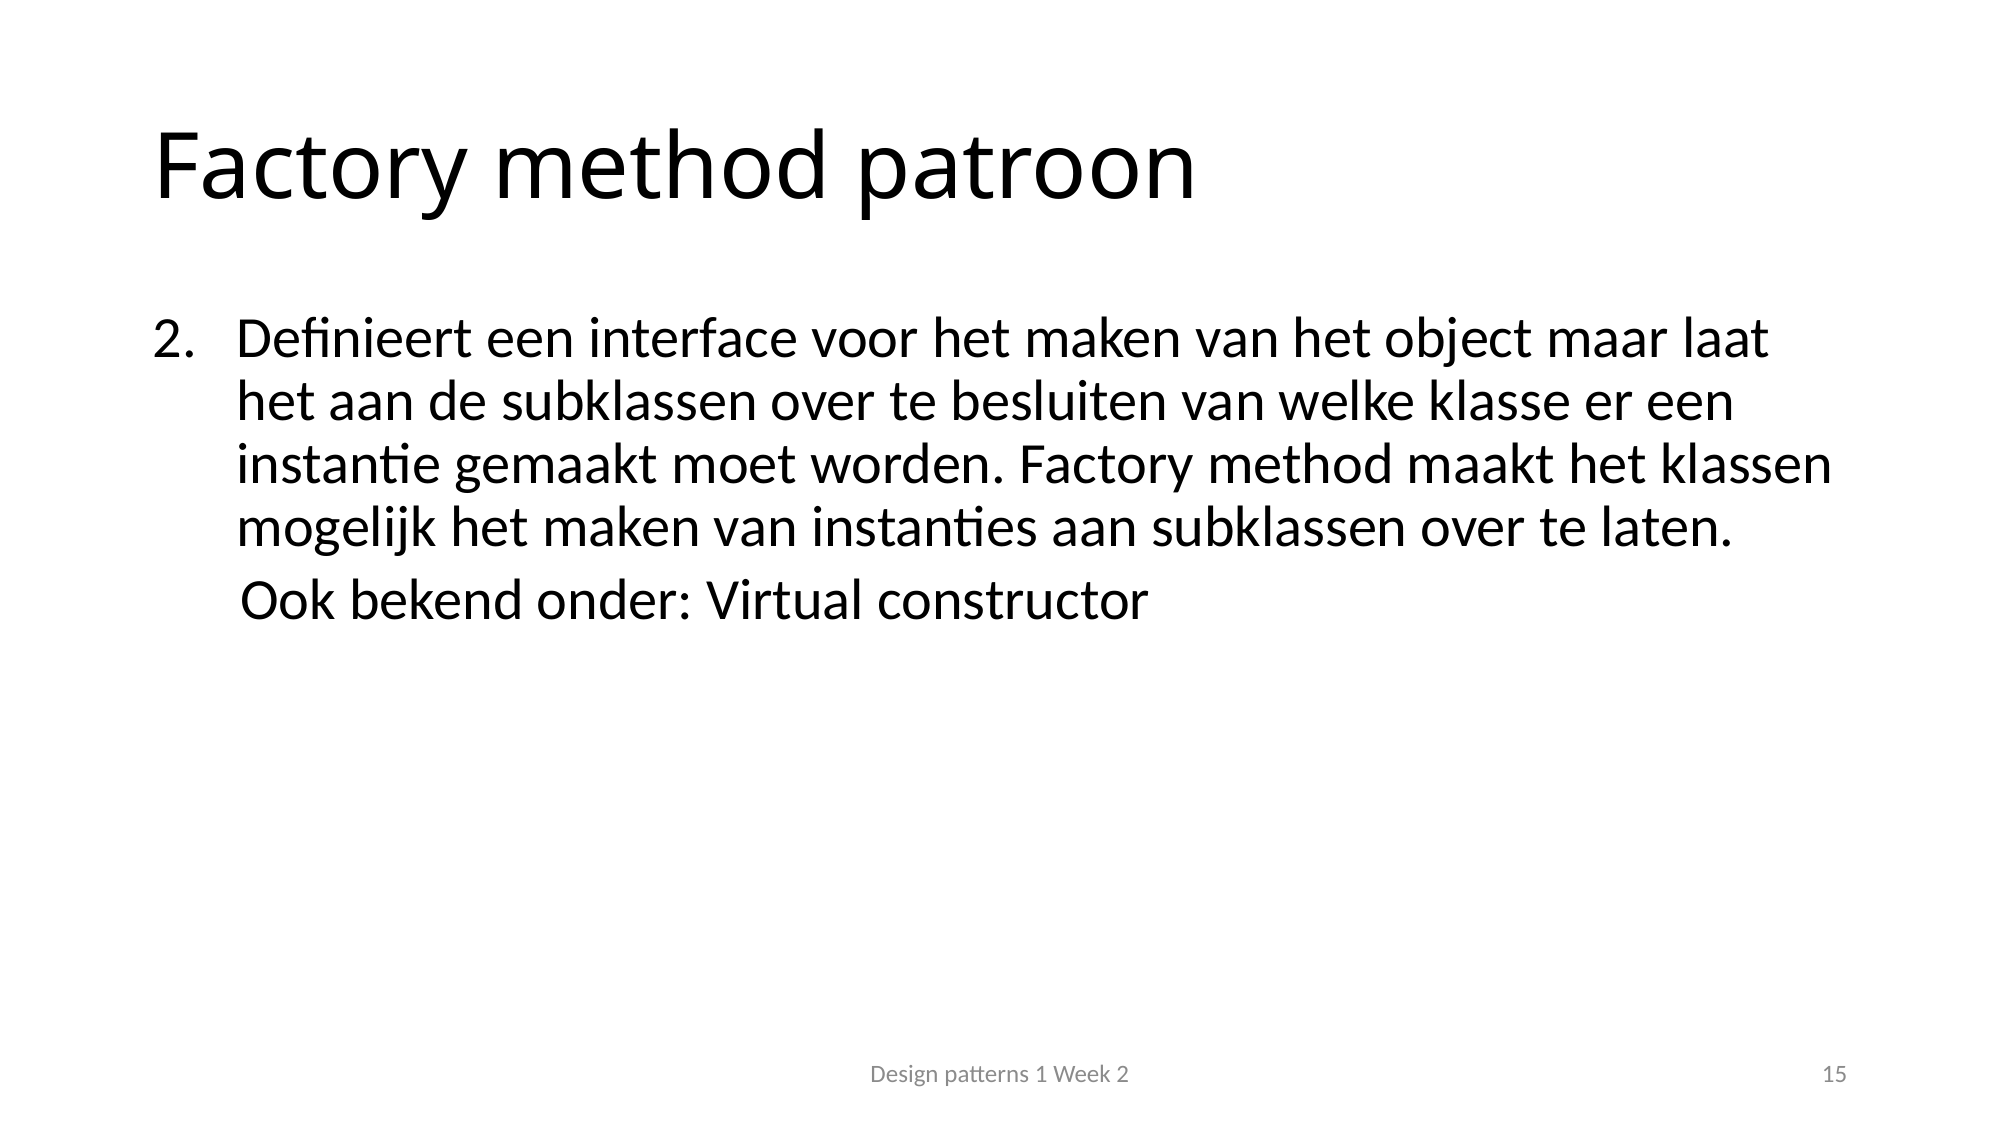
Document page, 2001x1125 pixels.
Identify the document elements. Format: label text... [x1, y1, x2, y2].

slide_number 15 [1412, 1042, 1863, 1103]
footer Design patterns 1 Week 2 [662, 1042, 1338, 1103]
title Factory method patroon [137, 59, 1863, 278]
list Definieert een interface voor het maken van het object maar laat het aan de subklassen over te besluiten van welke klasse er een instantie gemaakt moet worden. Factory method maakt het klassen mogelijk het maken van instanties aan subklassen over te laten. Ook bekend onder: Virtual constructor [137, 299, 1863, 1014]
